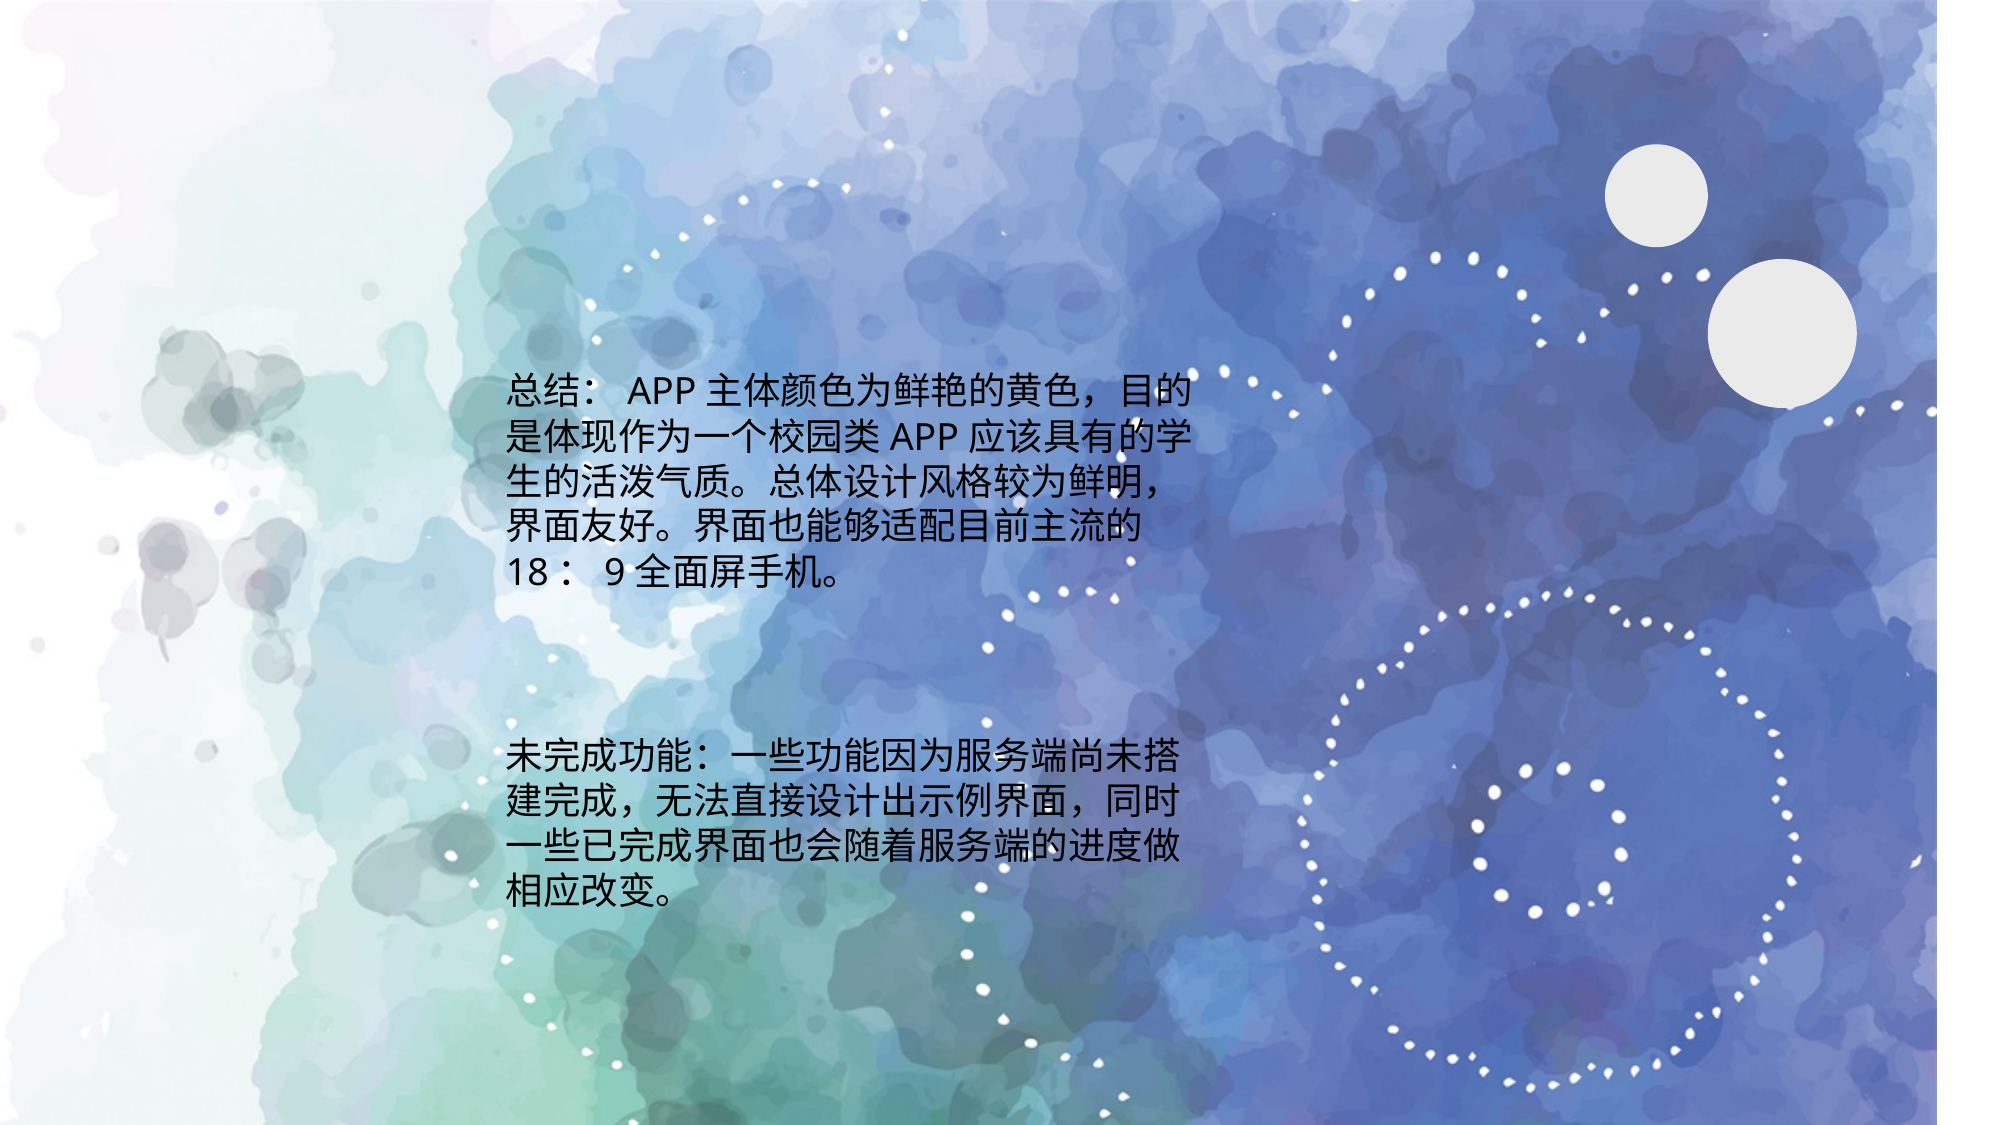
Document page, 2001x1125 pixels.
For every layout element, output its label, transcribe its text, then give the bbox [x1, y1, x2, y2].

picture [0, 0, 2001, 1125]
text_box [1706, 257, 1858, 409]
text_box [1603, 143, 1709, 249]
text_box 总结：APP主体颜色为鲜艳的黄色，目的是体现作为一个校园类APP应该具有的学生的活泼气质。总体设计风格较为鲜明，界面友好。界面也能够适配目前主流的 18：9全面屏手机。 [491, 360, 1224, 600]
text_box 未完成功能：一些功能因为服务端尚未搭建完成，无法直接设计出示例界面，同时一些已完成界面也会随着服务端的进度做相应改变。 [490, 724, 1202, 920]
